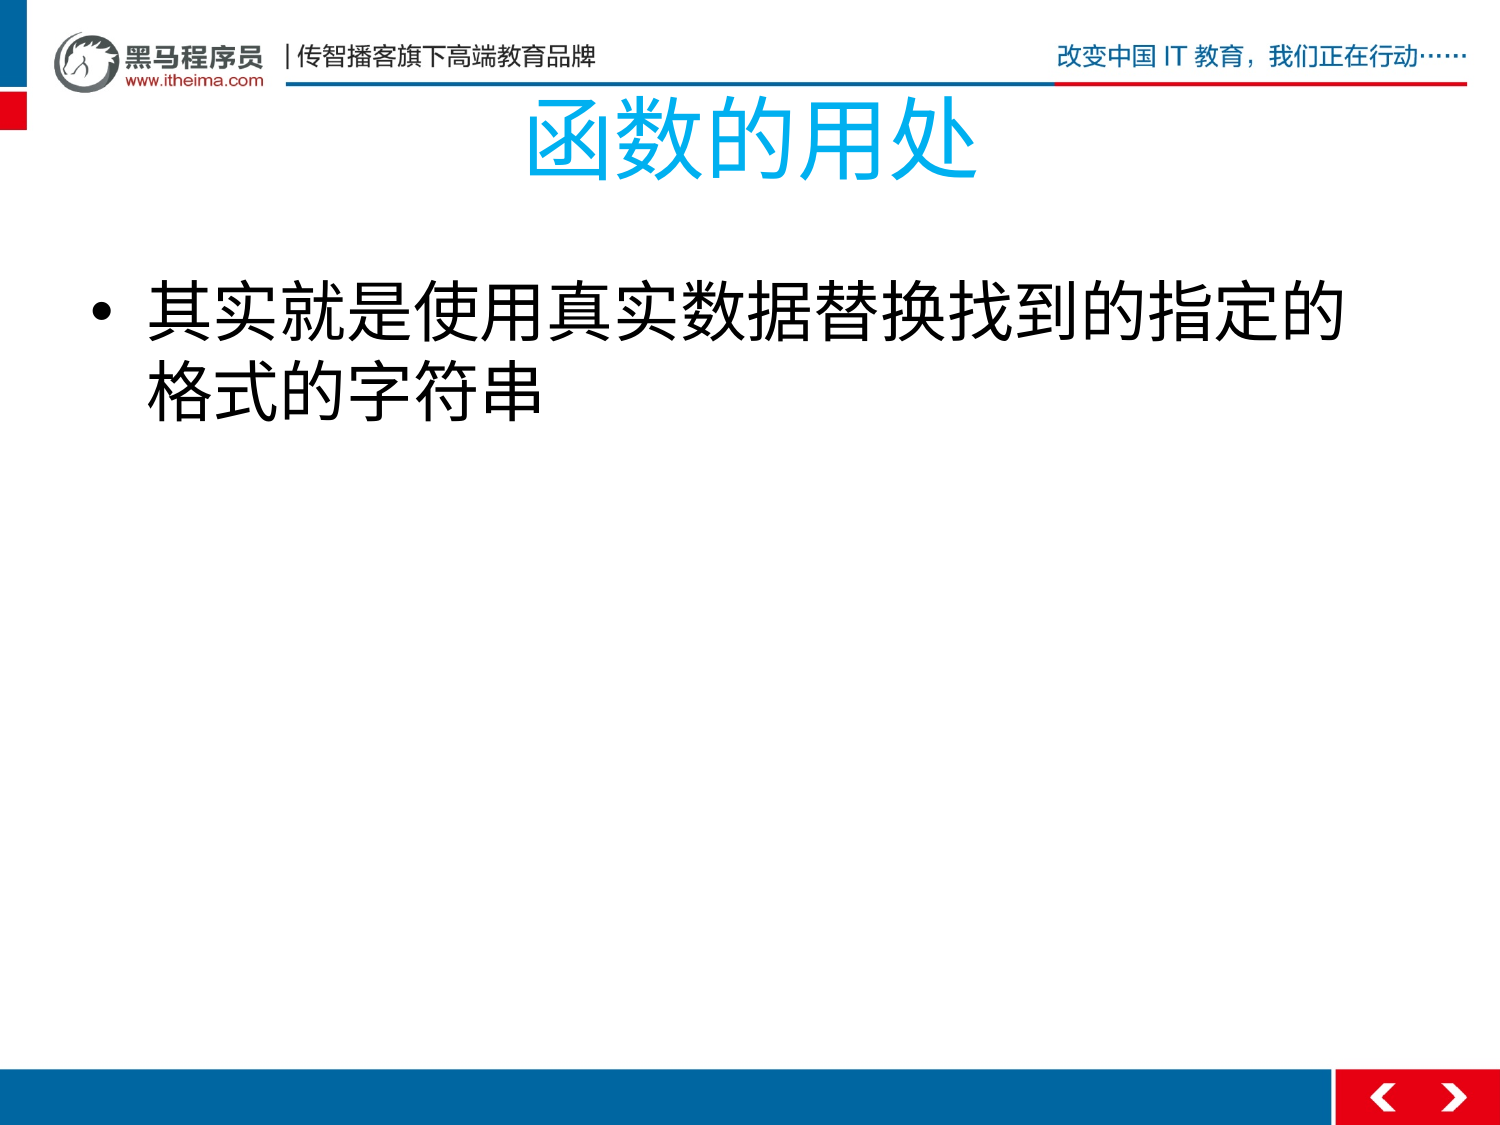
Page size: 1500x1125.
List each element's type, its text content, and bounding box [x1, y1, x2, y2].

title 函数的用处 [76, 42, 1427, 231]
list 其实就是使用真实数据替换找到的指定的格式的字符串 [75, 262, 1425, 1005]
picture [0, 0, 1500, 1125]
